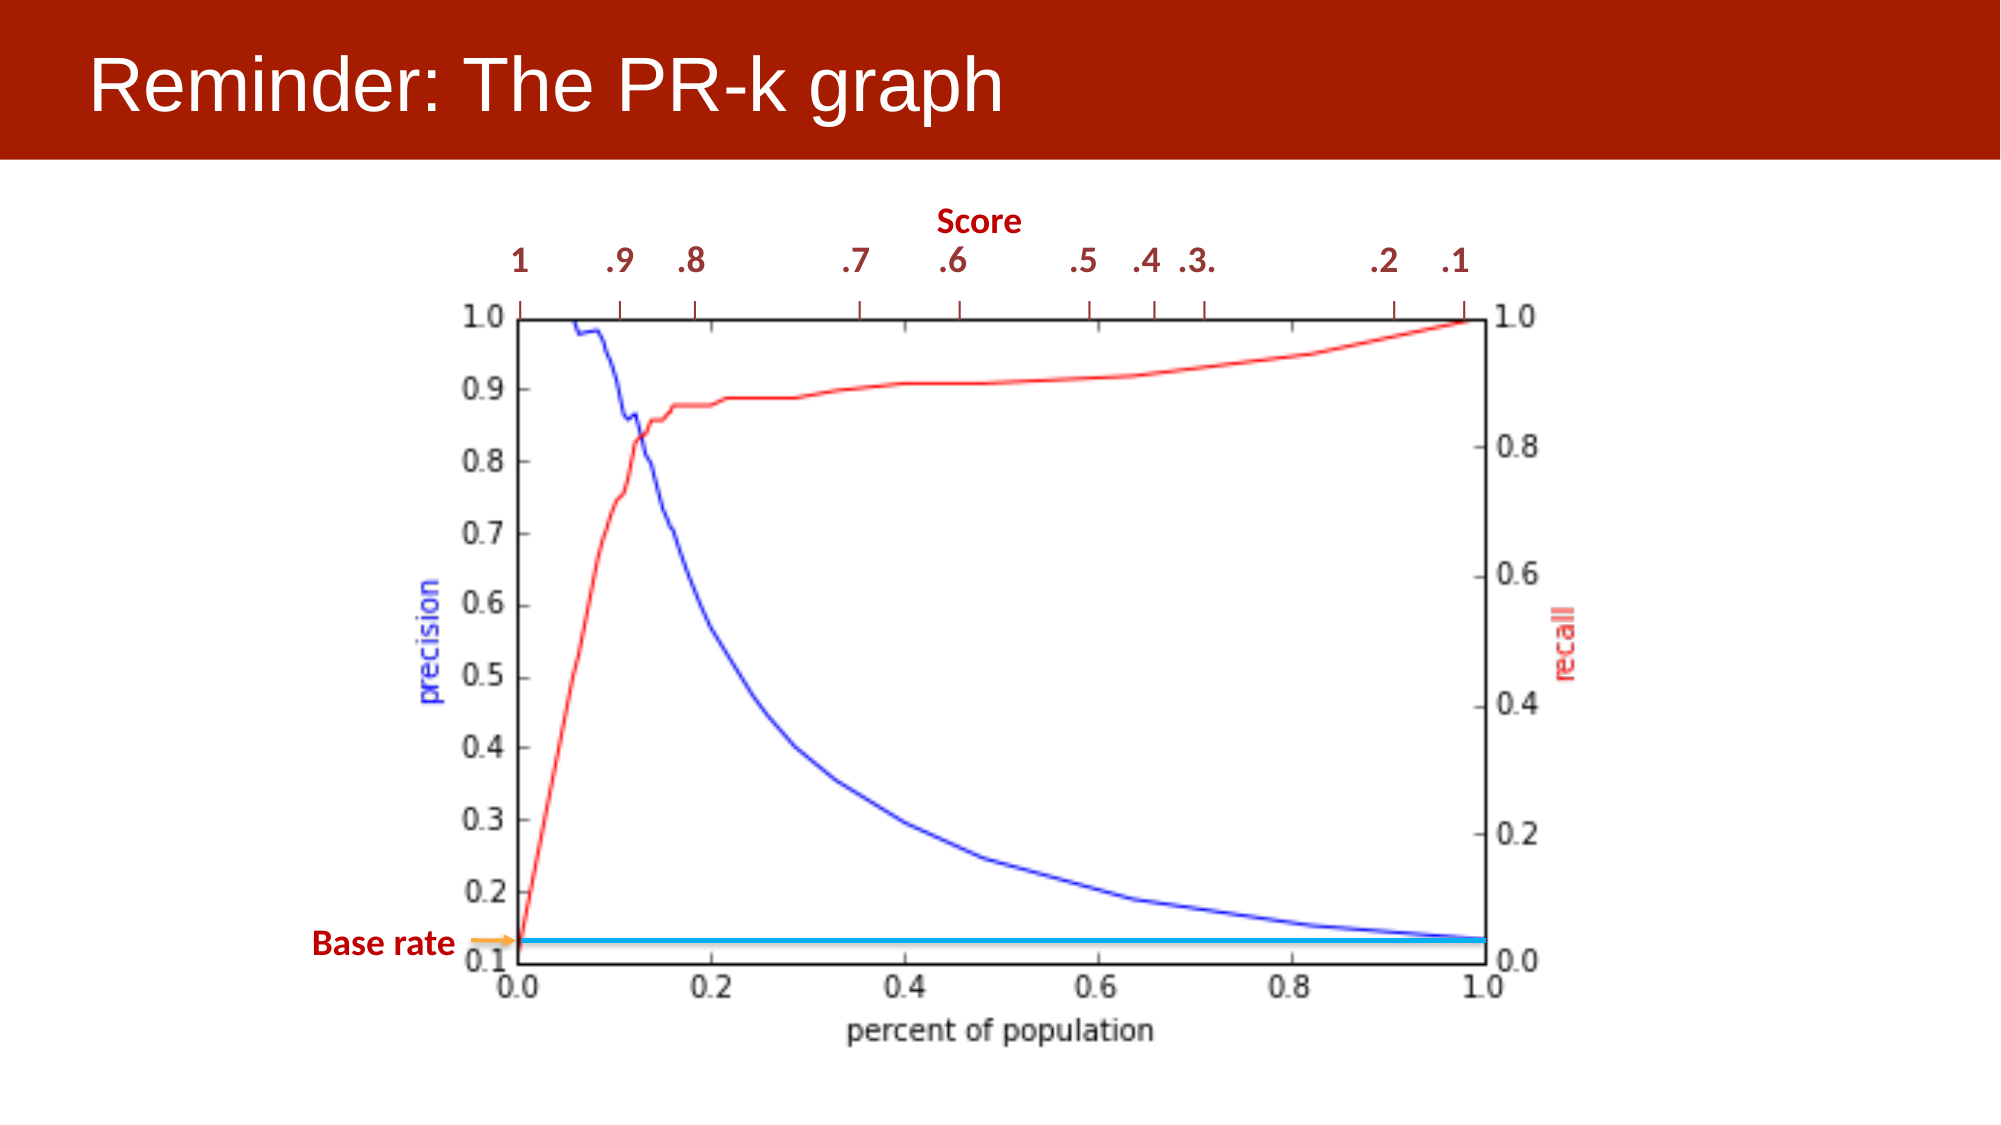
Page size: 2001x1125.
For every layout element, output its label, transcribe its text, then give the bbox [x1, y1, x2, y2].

title Reminder: The PR-k graph [68, 14, 1932, 140]
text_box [494, 188, 1580, 334]
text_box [296, 910, 1487, 972]
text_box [399, 256, 1601, 1068]
